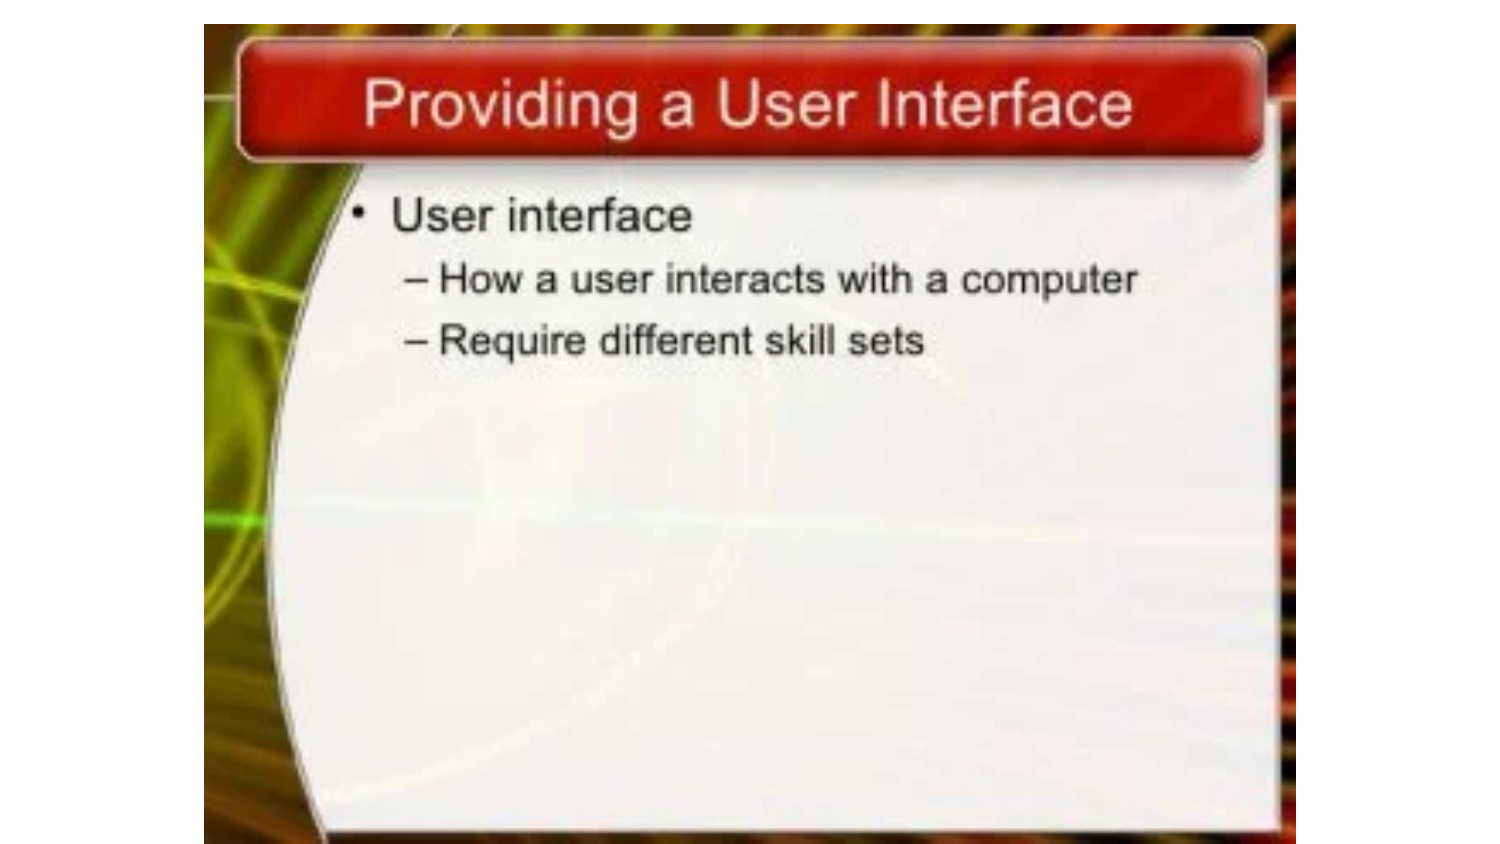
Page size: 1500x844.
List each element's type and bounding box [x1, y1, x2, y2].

picture [203, 24, 1296, 844]
